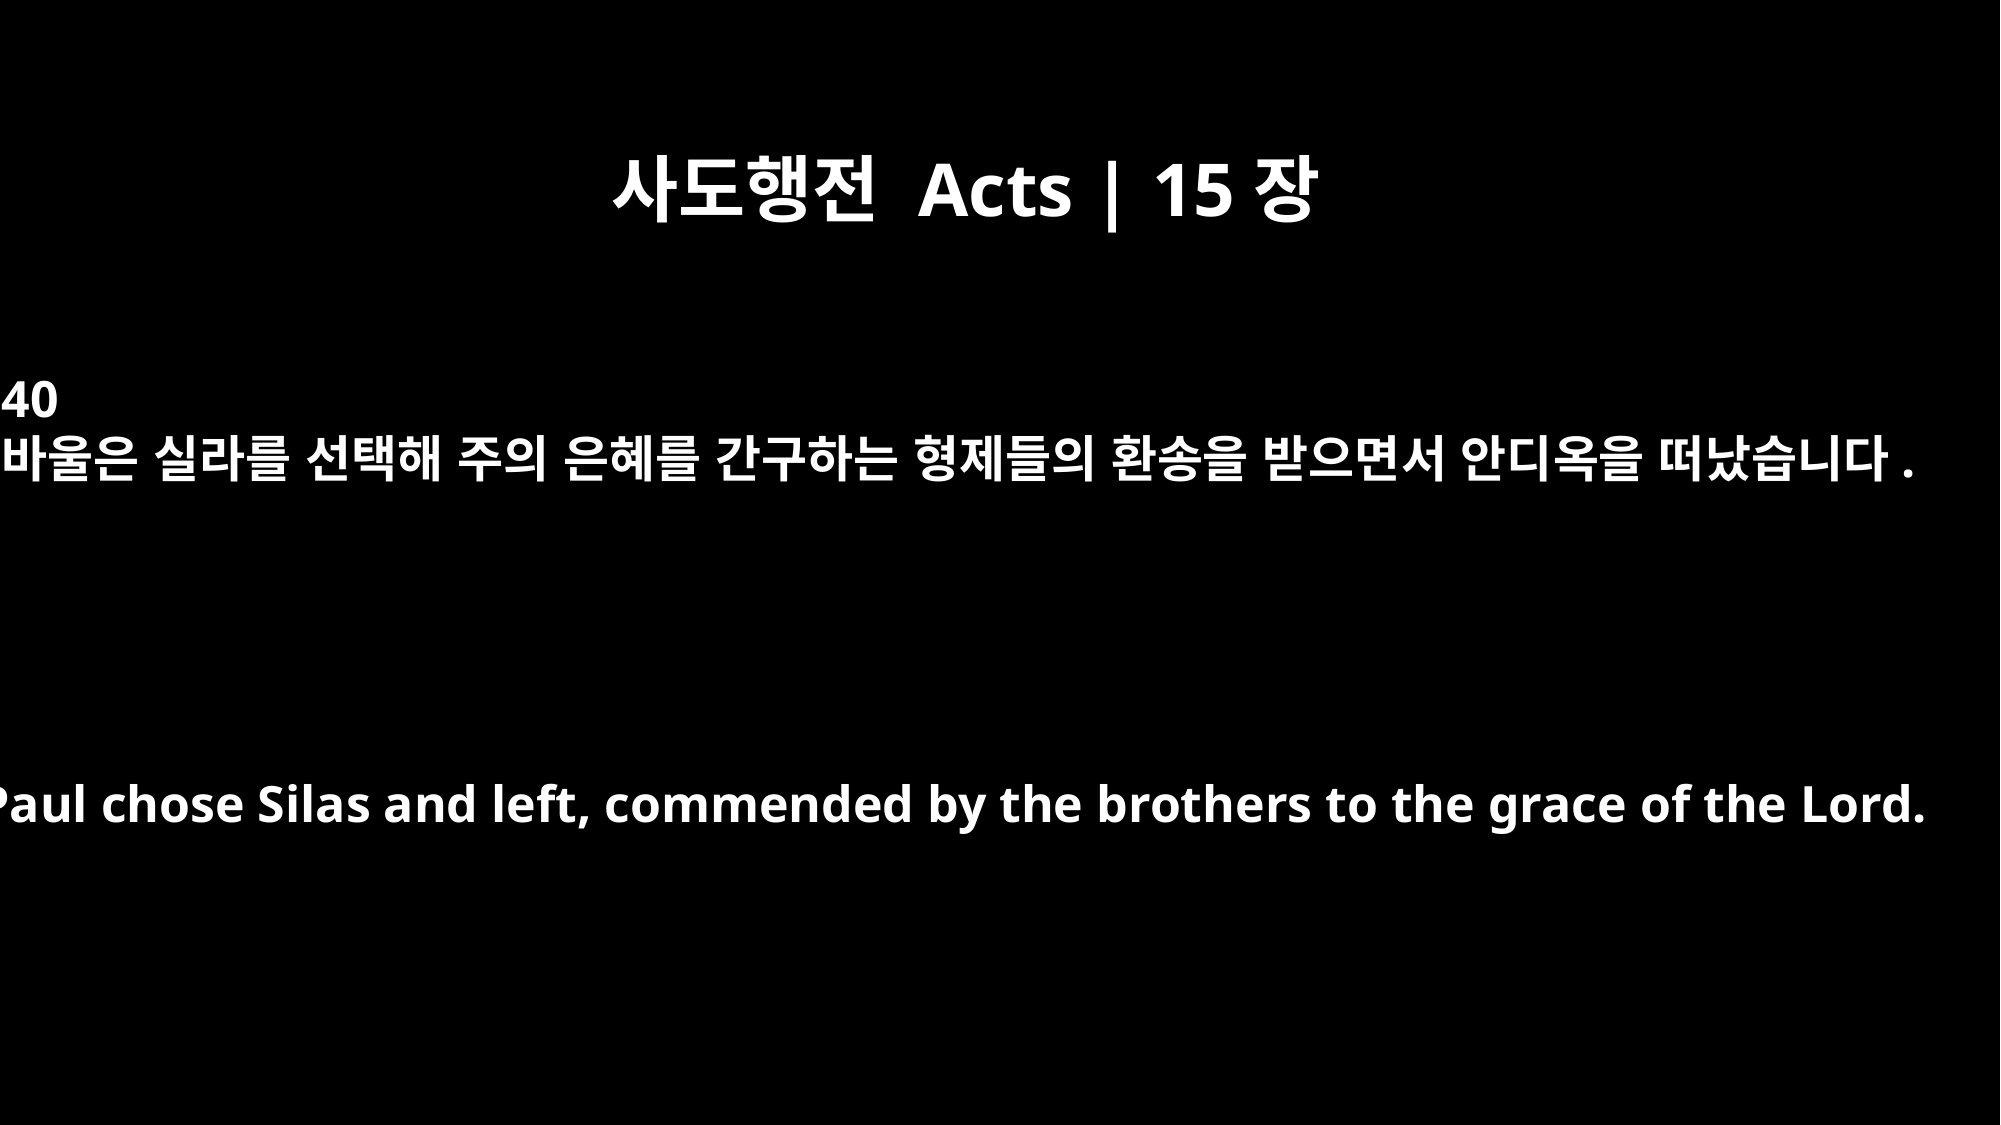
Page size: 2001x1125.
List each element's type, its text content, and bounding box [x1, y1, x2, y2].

text_box but Paul chose Silas and left, commended by the brothers to the grace of the Lord. [0, 764, 1943, 840]
text_box 40 바울은 실라를 선택해 주의 은혜를 간구하는 형제들의 환송을 받으면서 안디옥을 떠났습니다. [0, 359, 1931, 495]
text_box 사도행전 Acts | 15장 [596, 136, 1336, 239]
